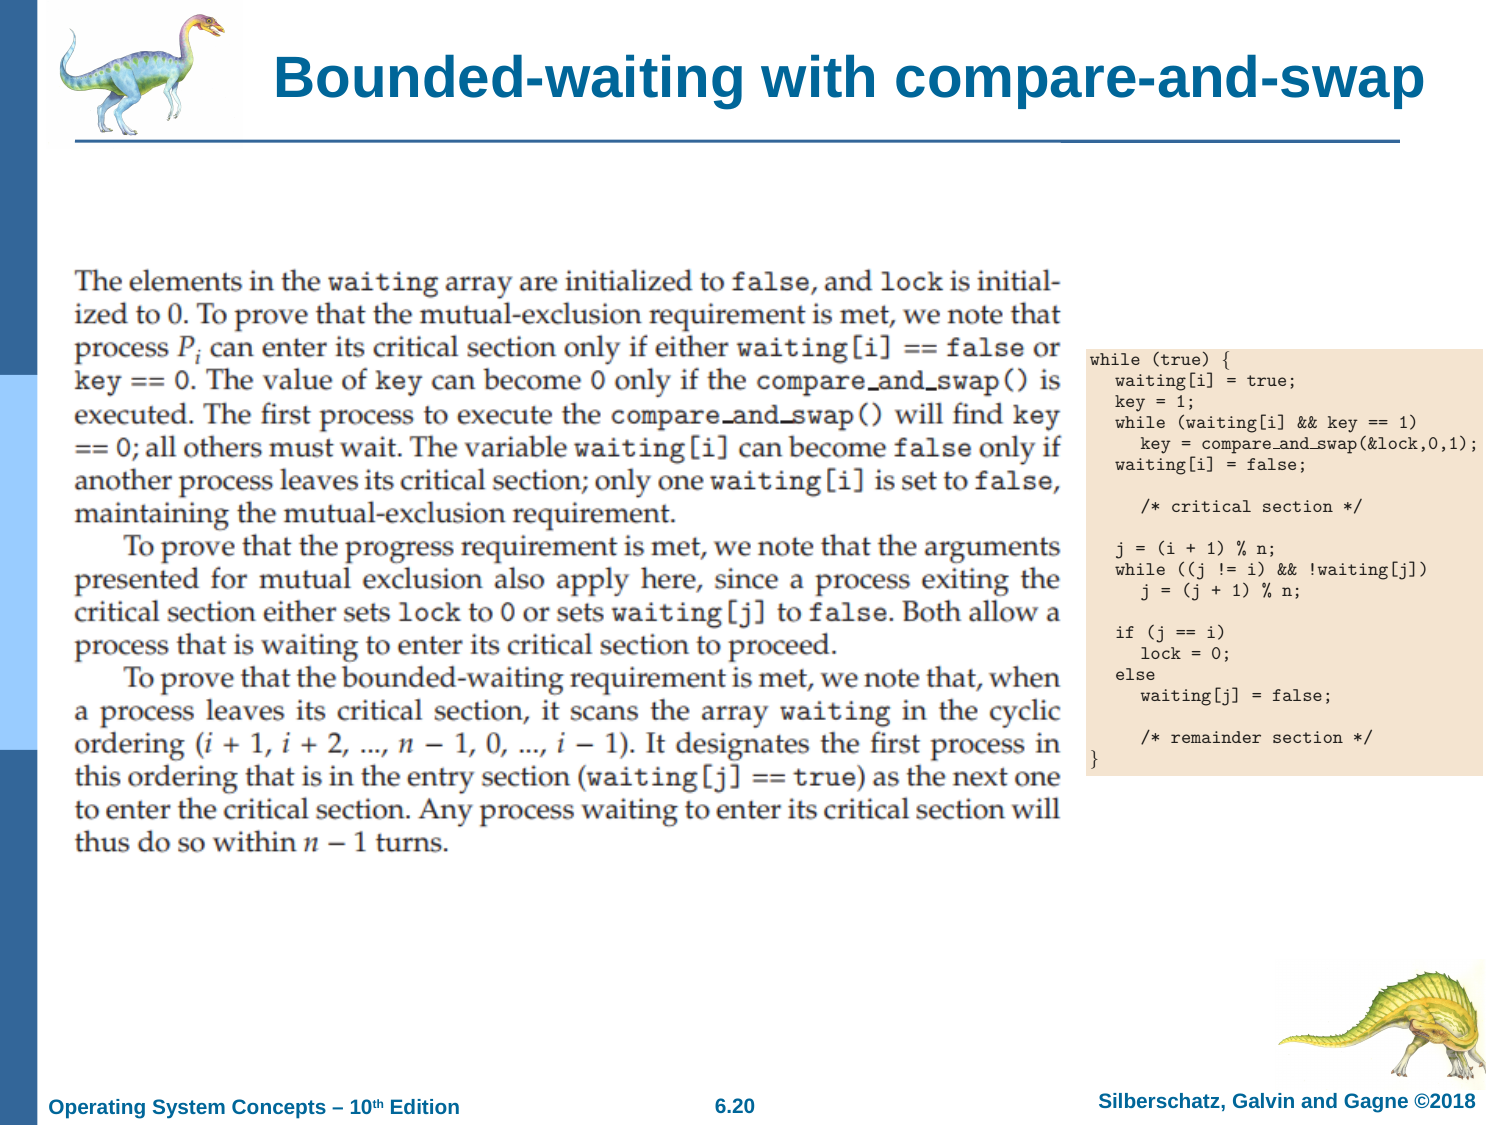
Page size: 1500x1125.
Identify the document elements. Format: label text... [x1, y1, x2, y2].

picture [1085, 349, 1483, 776]
picture [1275, 959, 1486, 1090]
title Bounded-waiting with compare-and-swap [199, 21, 1500, 117]
picture [68, 264, 1070, 861]
picture [46, 0, 243, 149]
